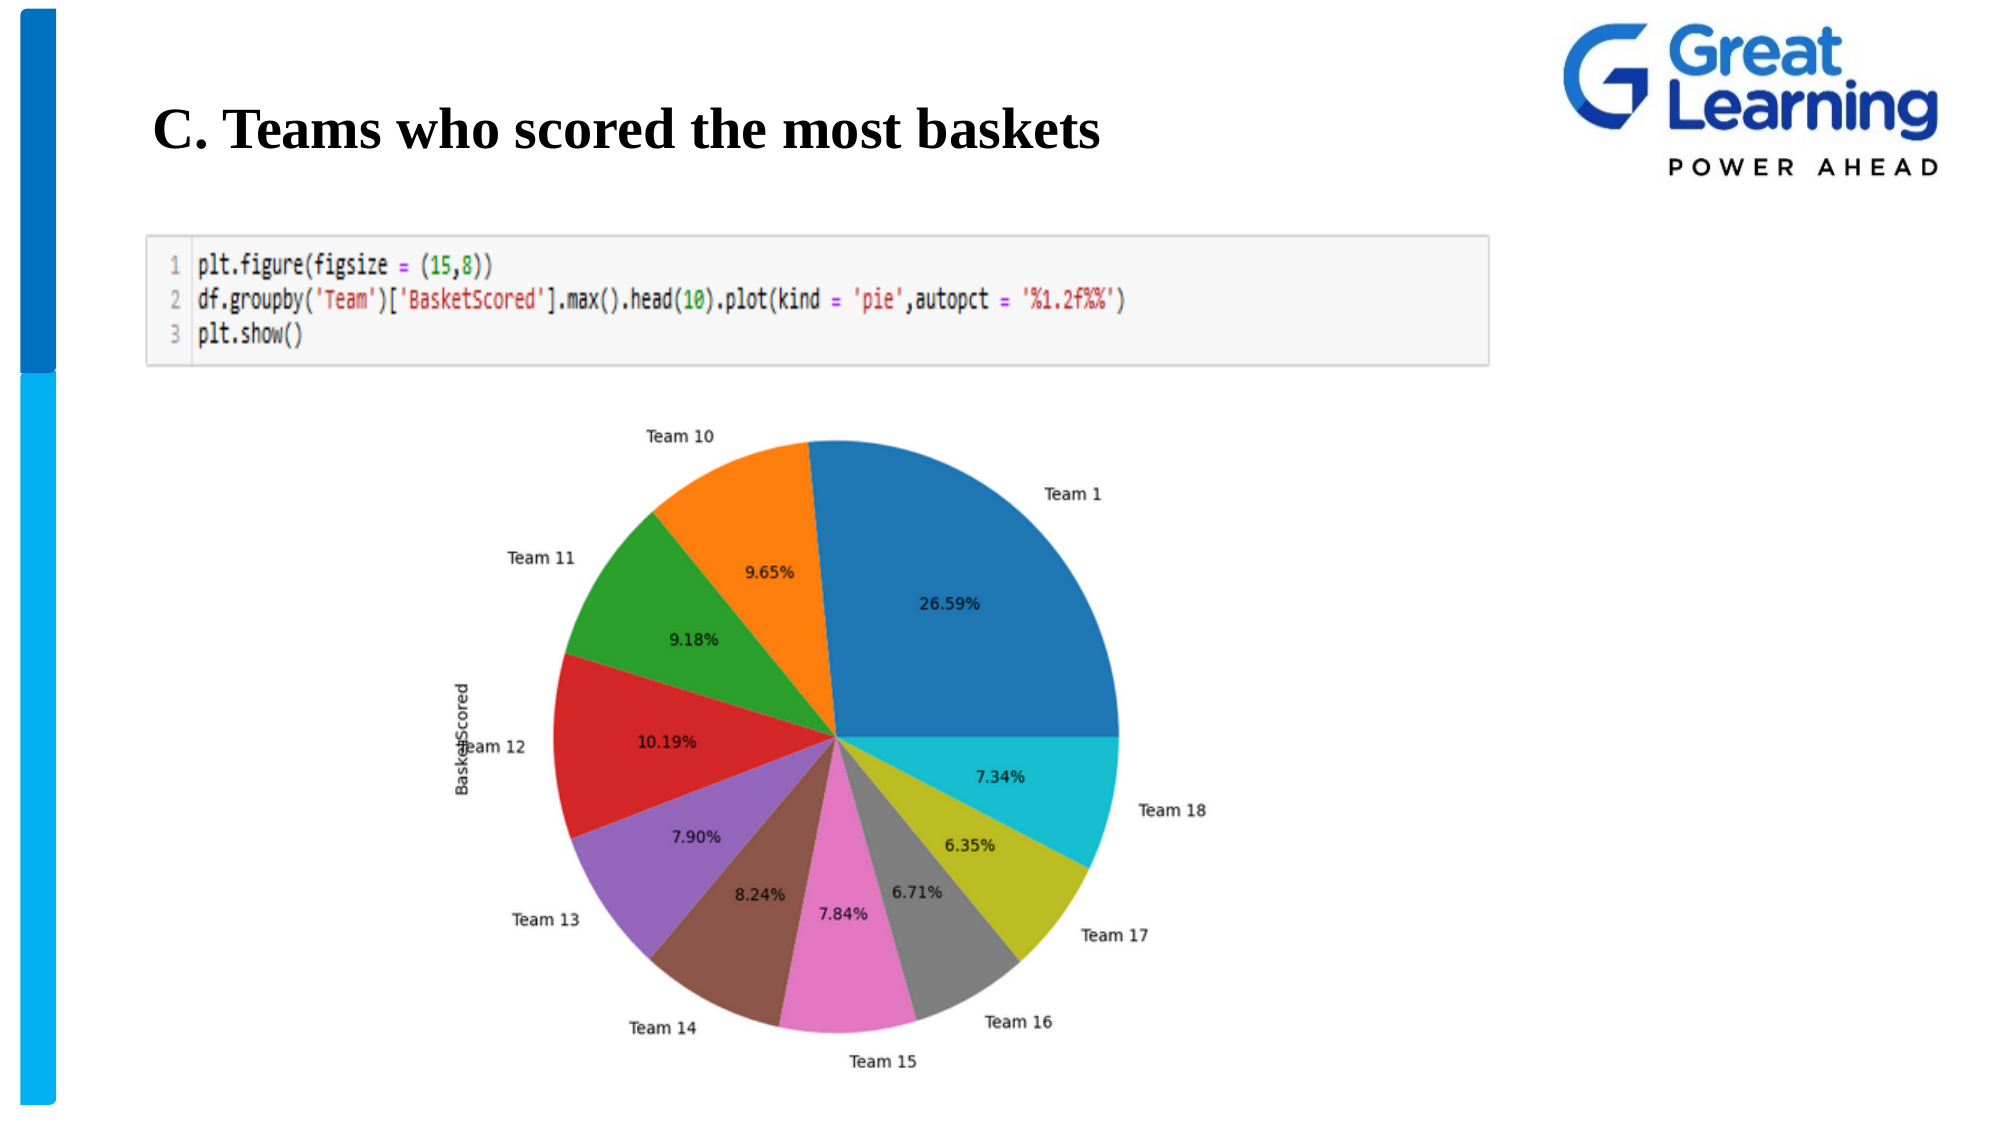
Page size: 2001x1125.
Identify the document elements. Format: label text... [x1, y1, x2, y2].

picture [348, 372, 1518, 1118]
title C. Teams who scored the most baskets [137, 55, 1863, 273]
text_box [20, 371, 57, 1105]
picture [1537, 1, 1967, 193]
text_box [20, 8, 57, 374]
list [137, 230, 1492, 373]
